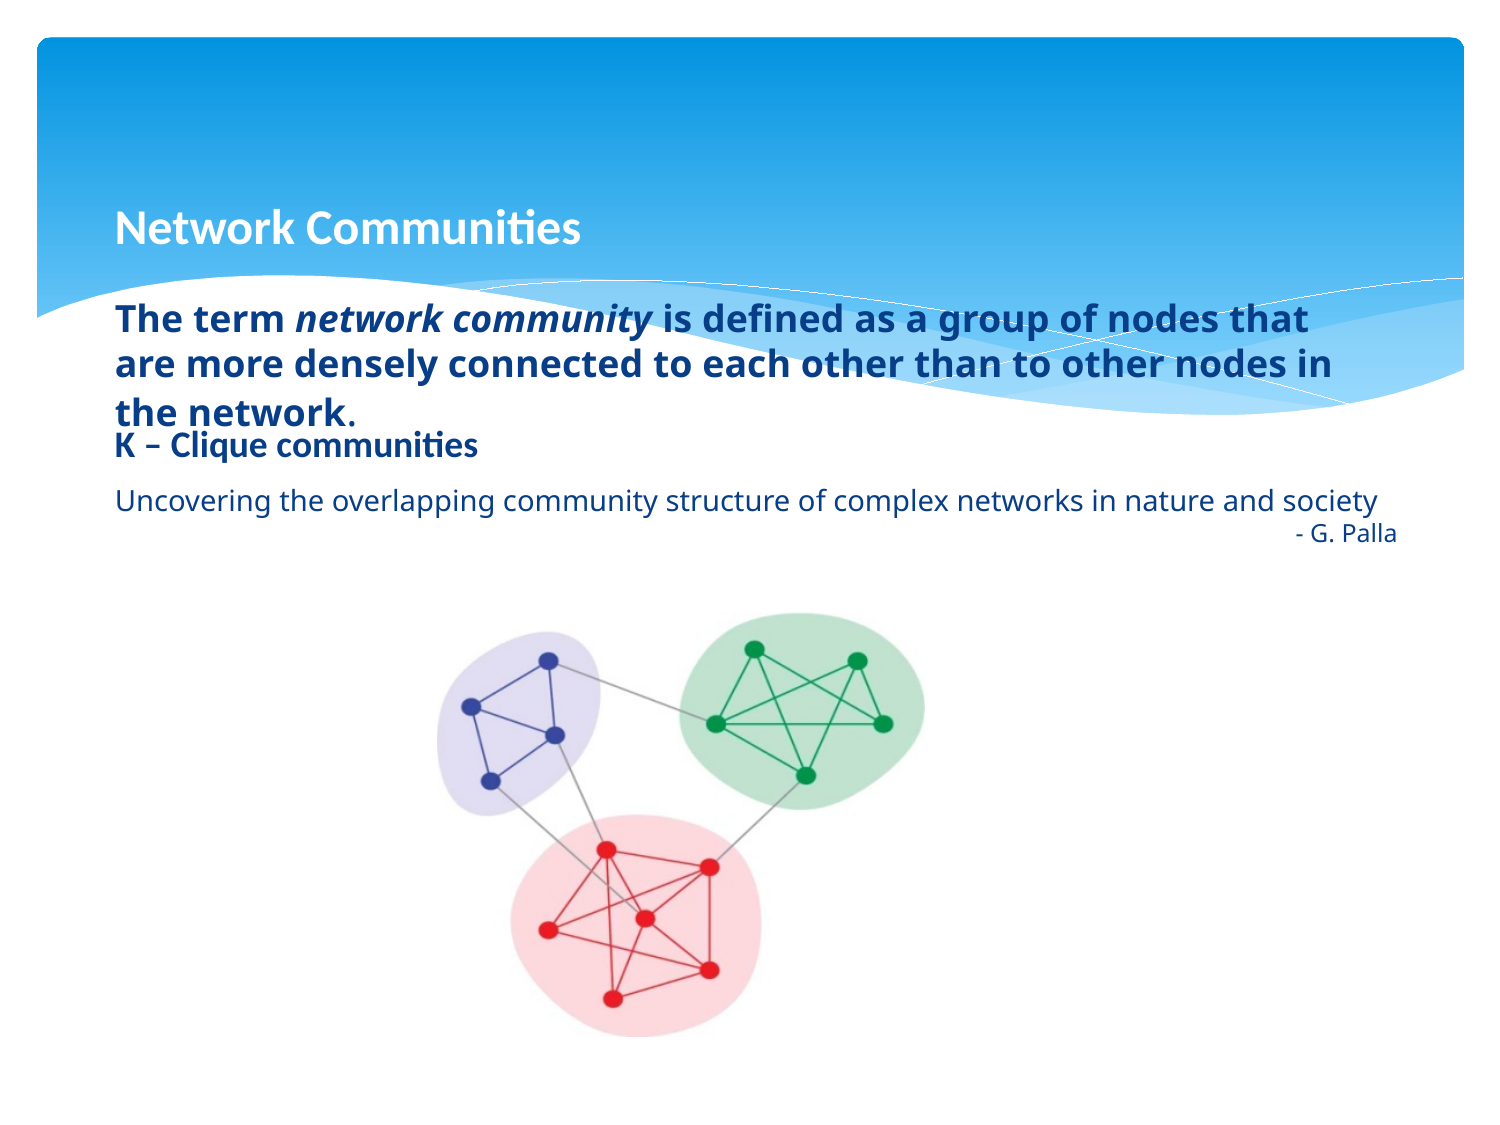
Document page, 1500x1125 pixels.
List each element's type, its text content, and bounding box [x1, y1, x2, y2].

picture [437, 612, 926, 1037]
text_box K – Clique communities Uncovering the overlapping community structure of complex networks in nature and society - G. Palla [99, 412, 1413, 555]
text_box The term network community is defined as a group of nodes that are more densely connected to each other than to other nodes in the network. [99, 287, 1350, 412]
text_box Network Communities [99, 187, 1088, 263]
